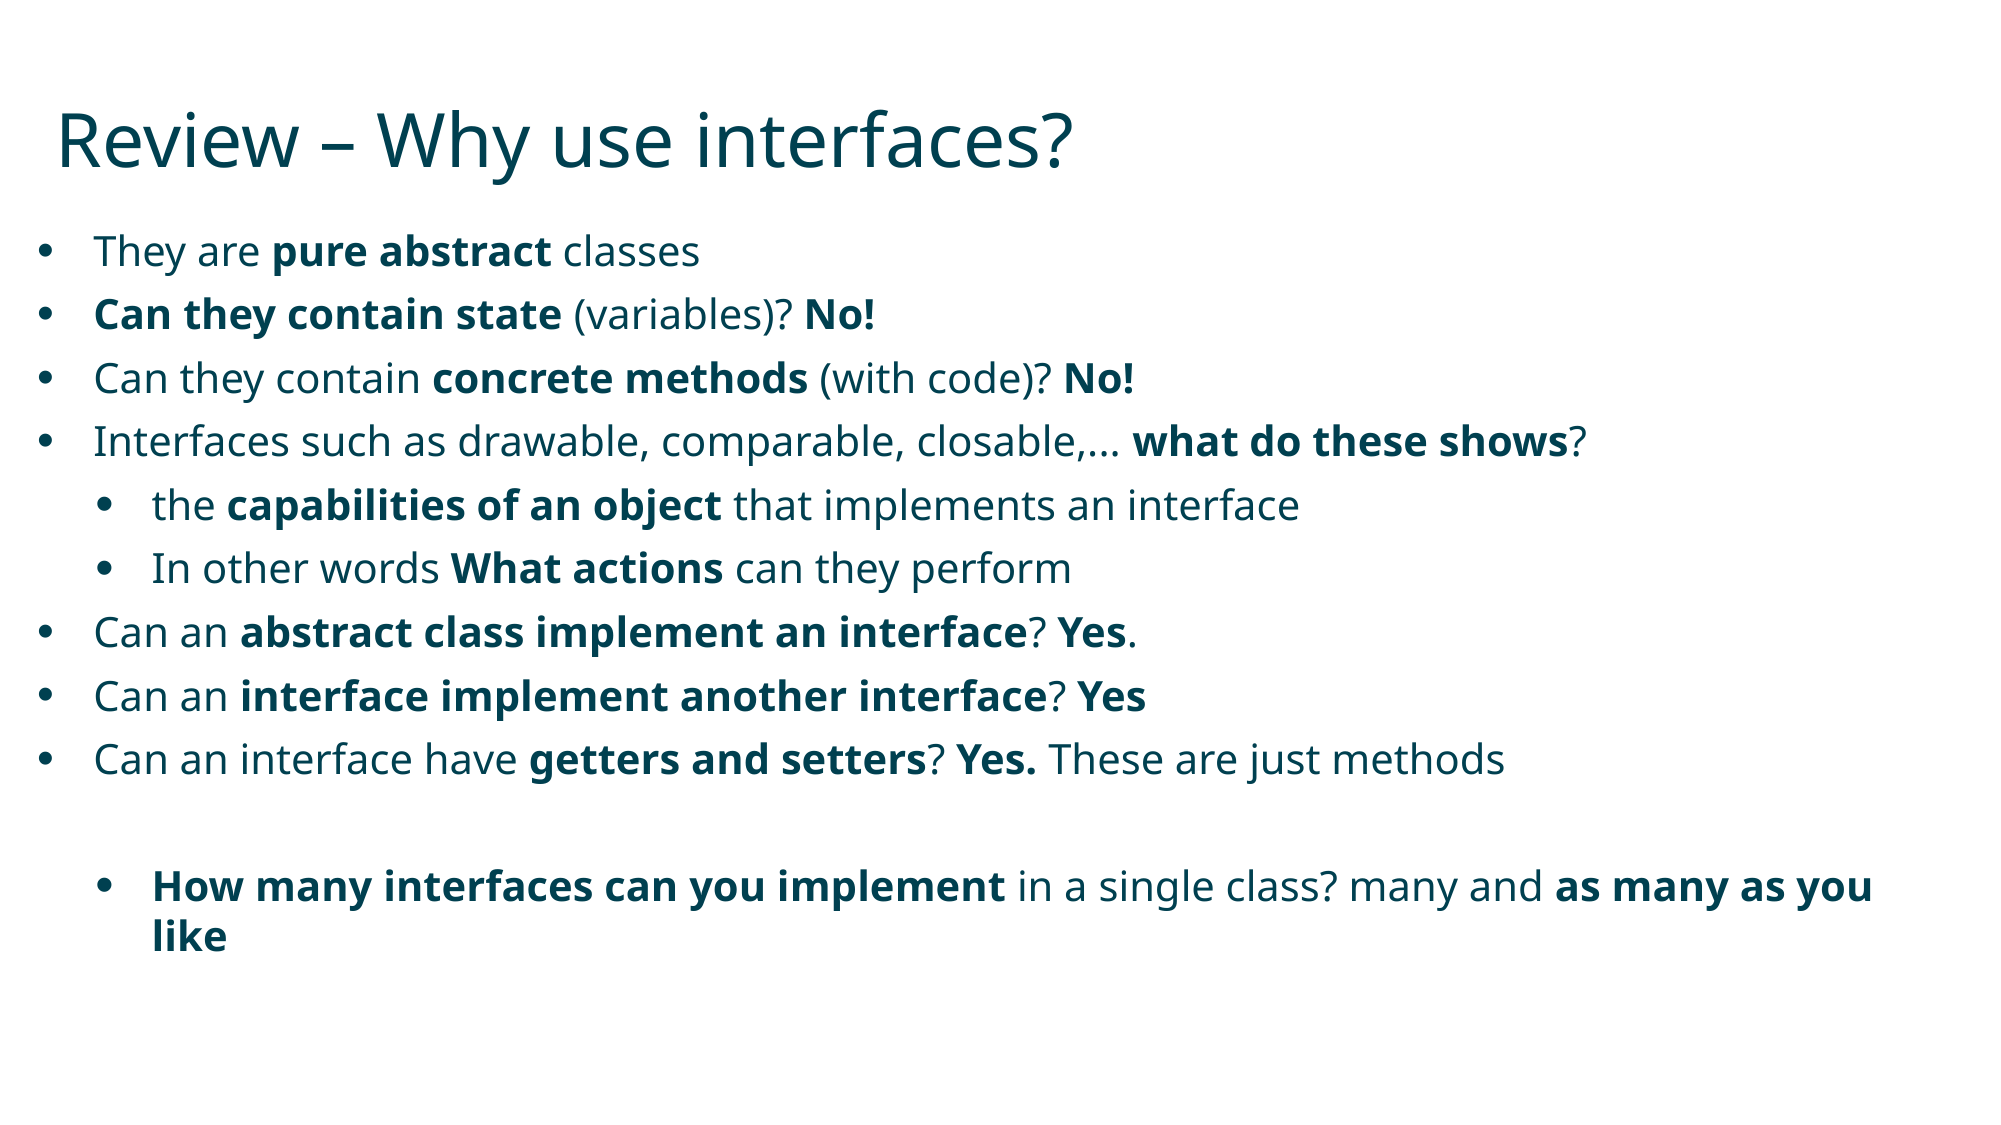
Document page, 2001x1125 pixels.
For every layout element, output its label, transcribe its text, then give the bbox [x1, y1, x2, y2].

title Review – Why use interfaces? [55, 92, 1946, 225]
list They are pure abstract classes Can they contain state (variables)? No! Can they contain concrete methods (with code)? No! Interfaces such as drawable, comparable, closable,... what do these shows? the capabilities of an object that implements an interface In other words What actions can they perform Can an abstract class implement an interface? Yes. Can an interface implement another interface? Yes Can an interface have getters and setters? Yes. These are just methods How many interfaces can you implement in a single class? many and as many as you like [37, 224, 1918, 1038]
